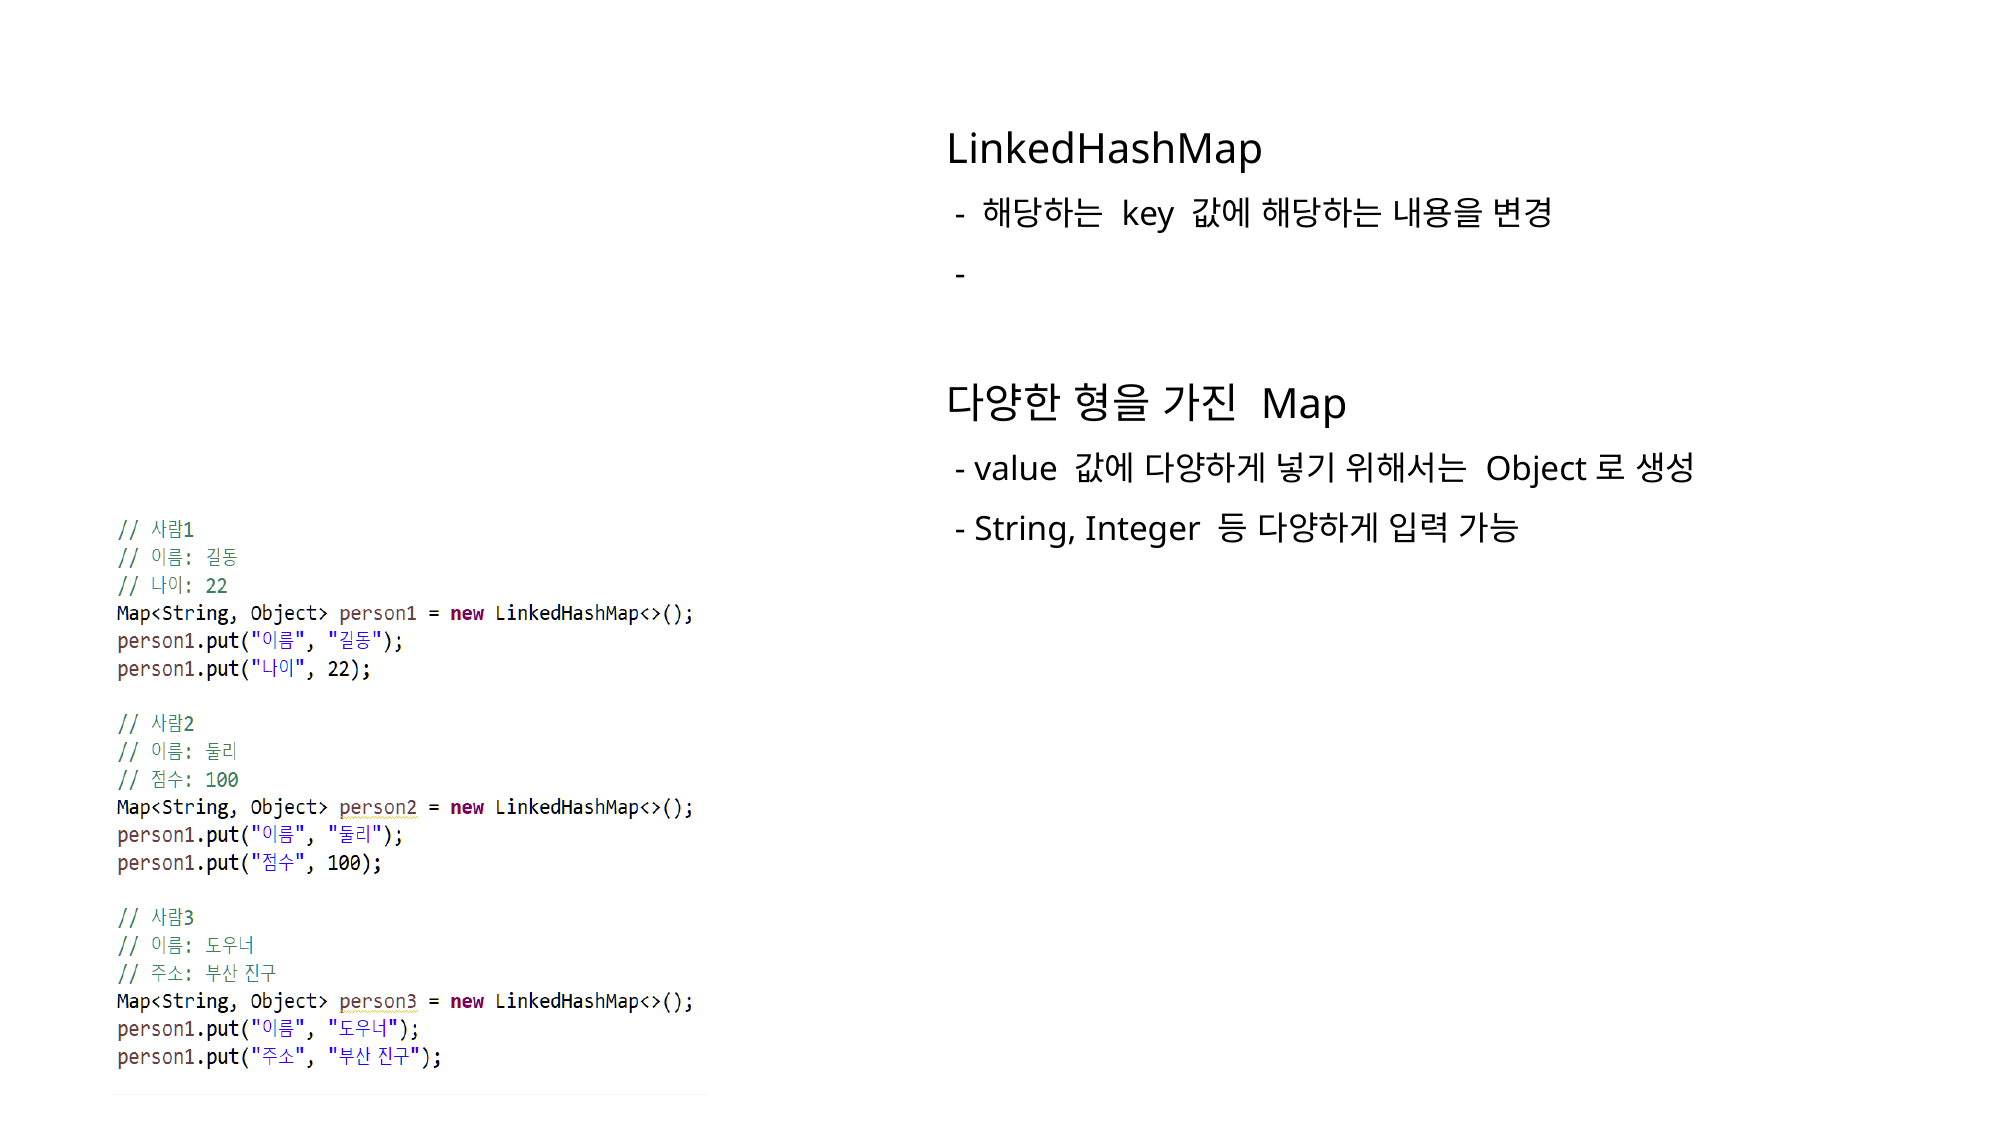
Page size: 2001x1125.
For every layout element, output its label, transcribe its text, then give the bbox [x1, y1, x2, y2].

picture [112, 514, 708, 1095]
text_box LinkedHashMap - 해당하는 key 값에 해당하는 내용을 변경 - 다양한 형을 가진 Map - value 값에 다양하게 넣기 위해서는 Object로 생성 - String, Integer 등 다양하게 입력 가능 [931, 89, 2000, 555]
